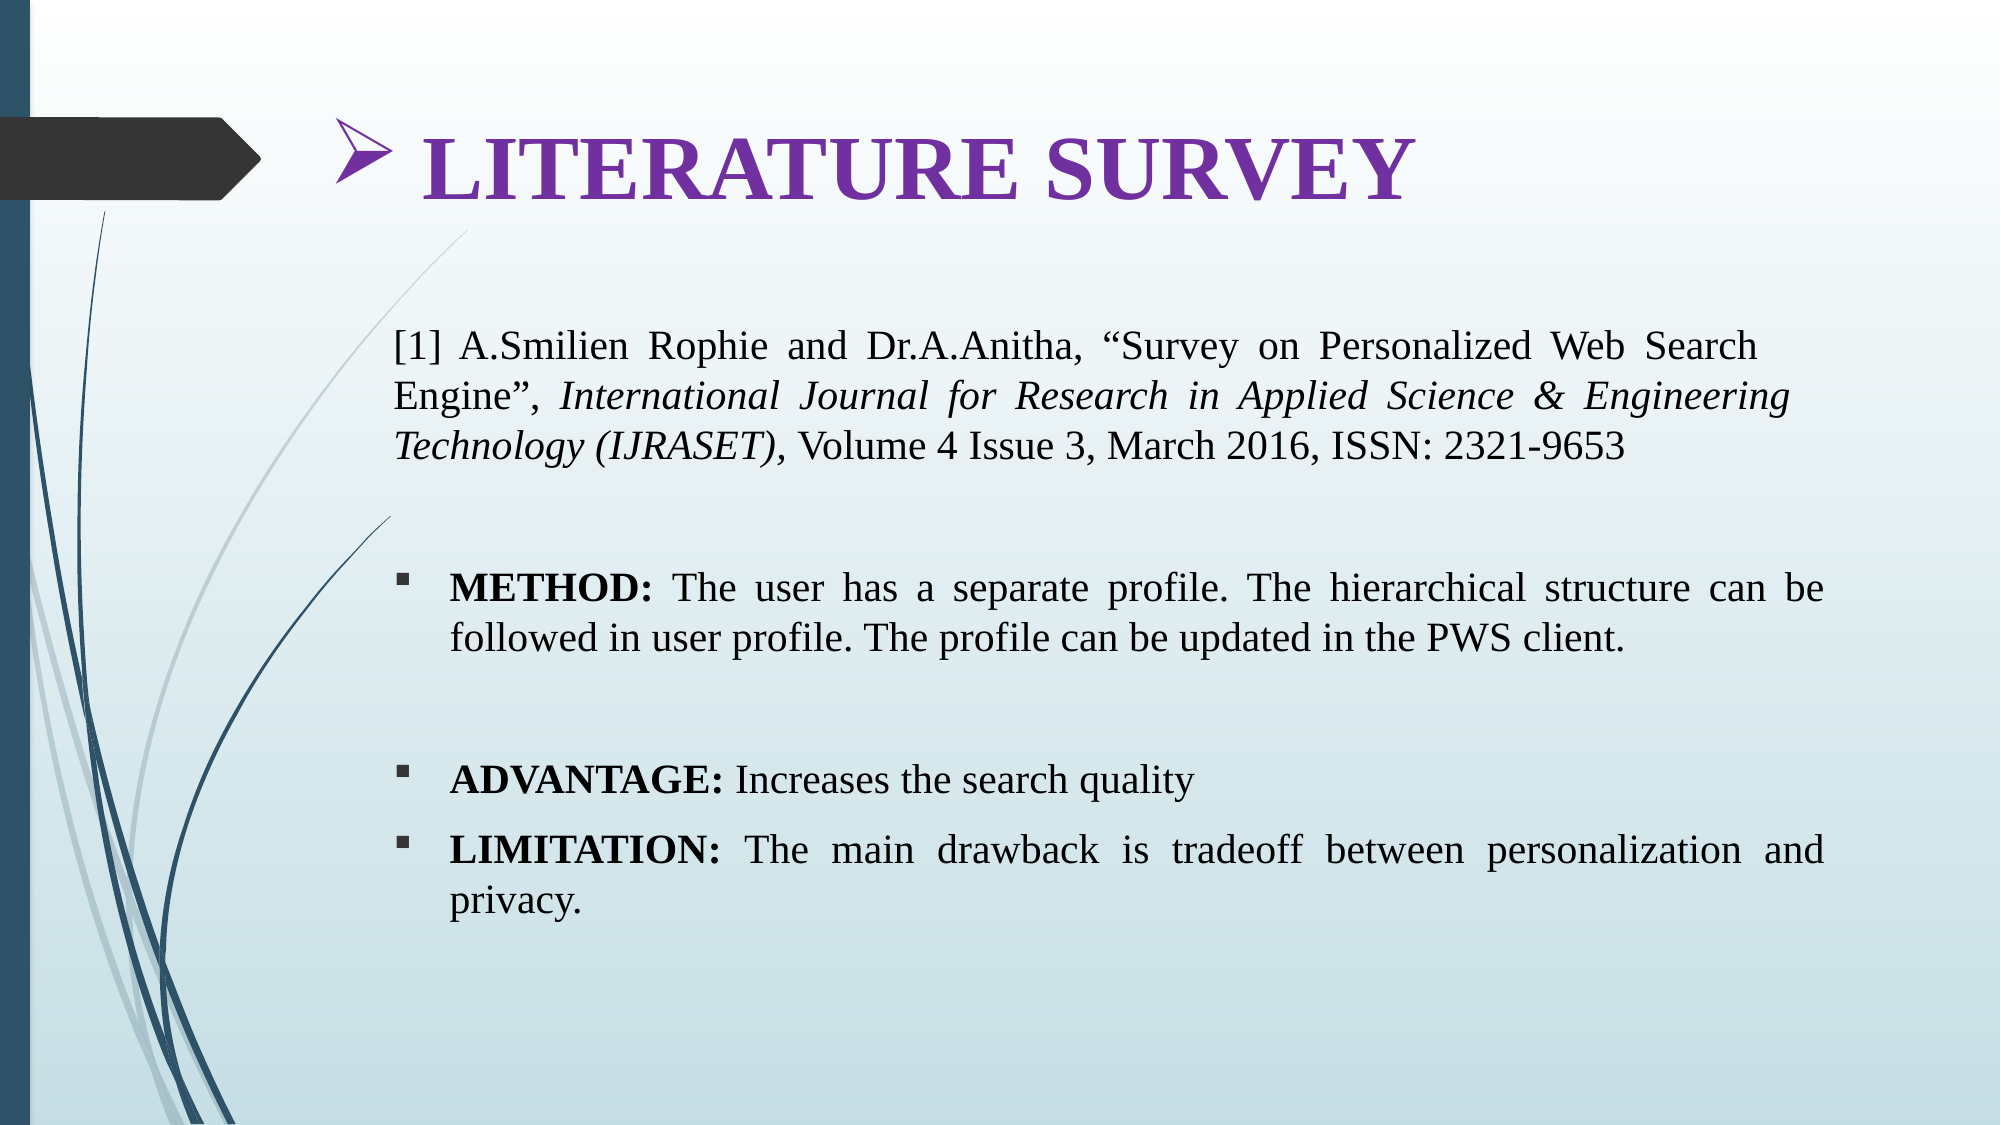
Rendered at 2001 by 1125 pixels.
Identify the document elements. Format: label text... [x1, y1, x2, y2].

list [1] A.Smilien Rophie and Dr.A.Anitha, “Survey on Personalized Web Search Engine”, International Journal for Research in Applied Science & Engineering Technology (IJRASET), Volume 4 Issue 3, March 2016, ISSN: 2321-9653 METHOD: The user has a separate profile. The hierarchical structure can be followed in user profile. The profile can be updated in the PWS client. ADVANTAGE: Increases the search quality LIMITATION: The main drawback is tradeoff between personalization and privacy. [378, 310, 1841, 931]
title LITERATURE SURVEY [313, 100, 1776, 311]
